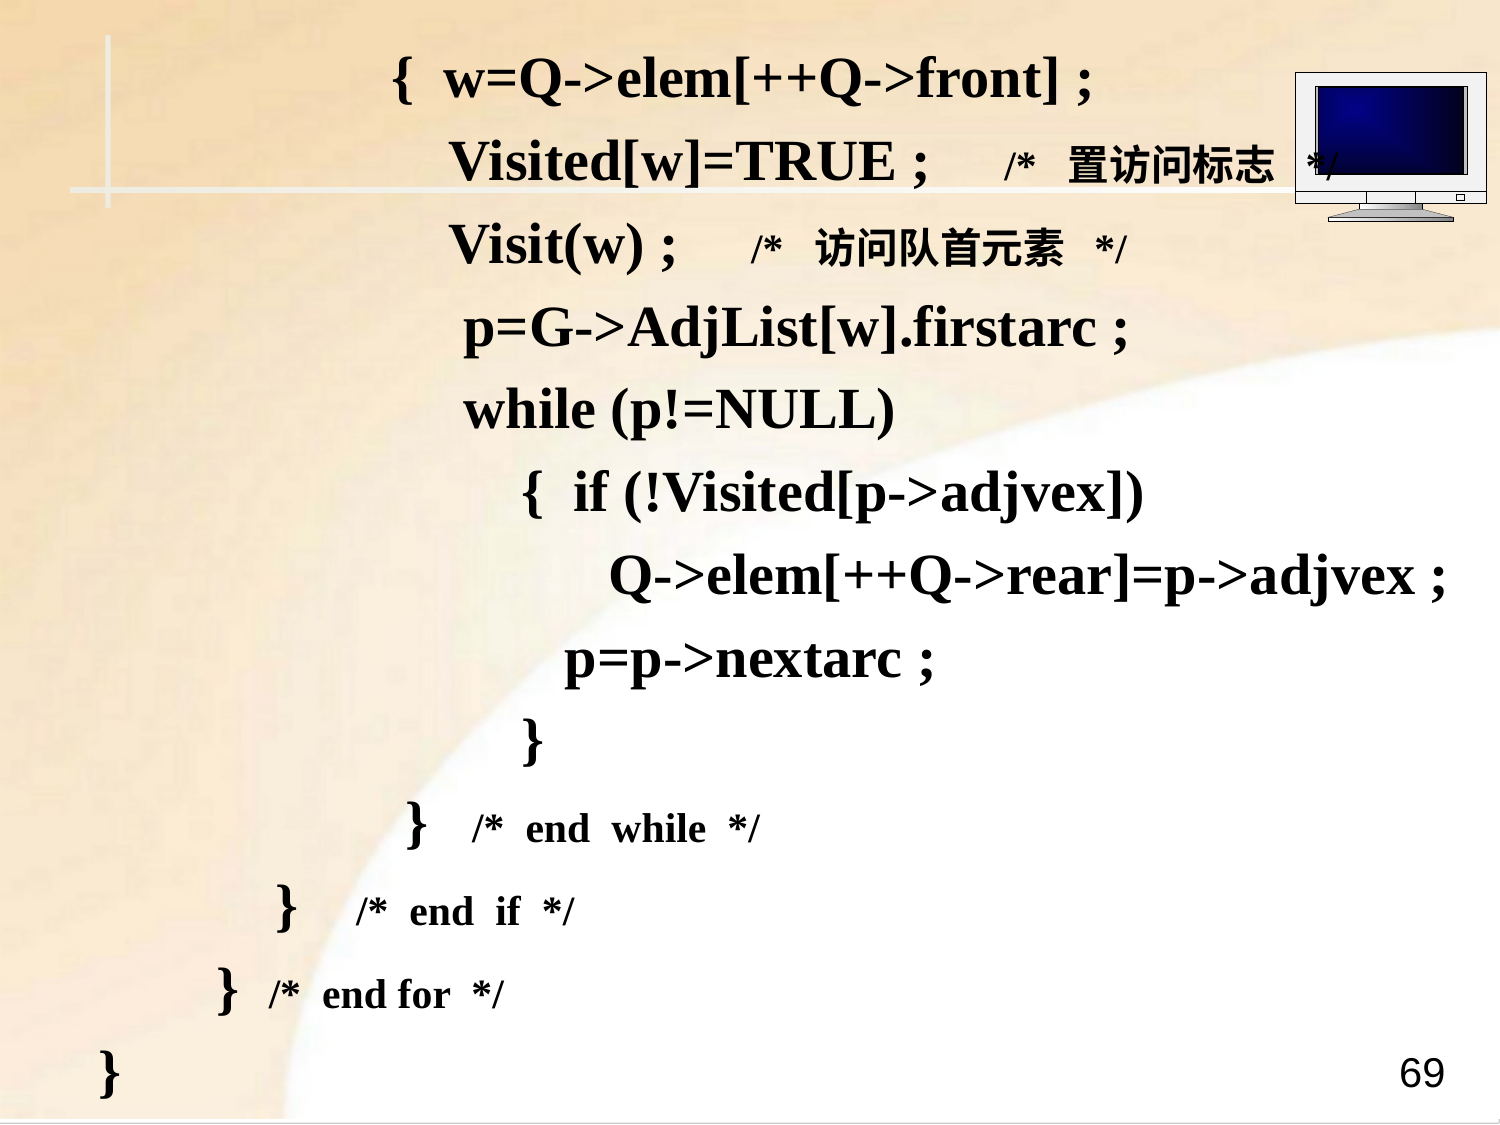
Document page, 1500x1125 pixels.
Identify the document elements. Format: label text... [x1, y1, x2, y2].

picture [0, 0, 1500, 1125]
text_box { w=Q->elem[++Q->front] ; Visited[w]=TRUE ; /* 置访问标志 */ Visit(w) ; /* 访问队首元素 */ p=G->AdjList[w].firstarc ; while (p!=NULL) { if (!Visited[p->adjvex]) Q->elem[++Q->rear]=p->adjvex ; p=p->nextarc ; } } /* end while */ } /* end if */ } /* end for */ } [24, 24, 1471, 1071]
